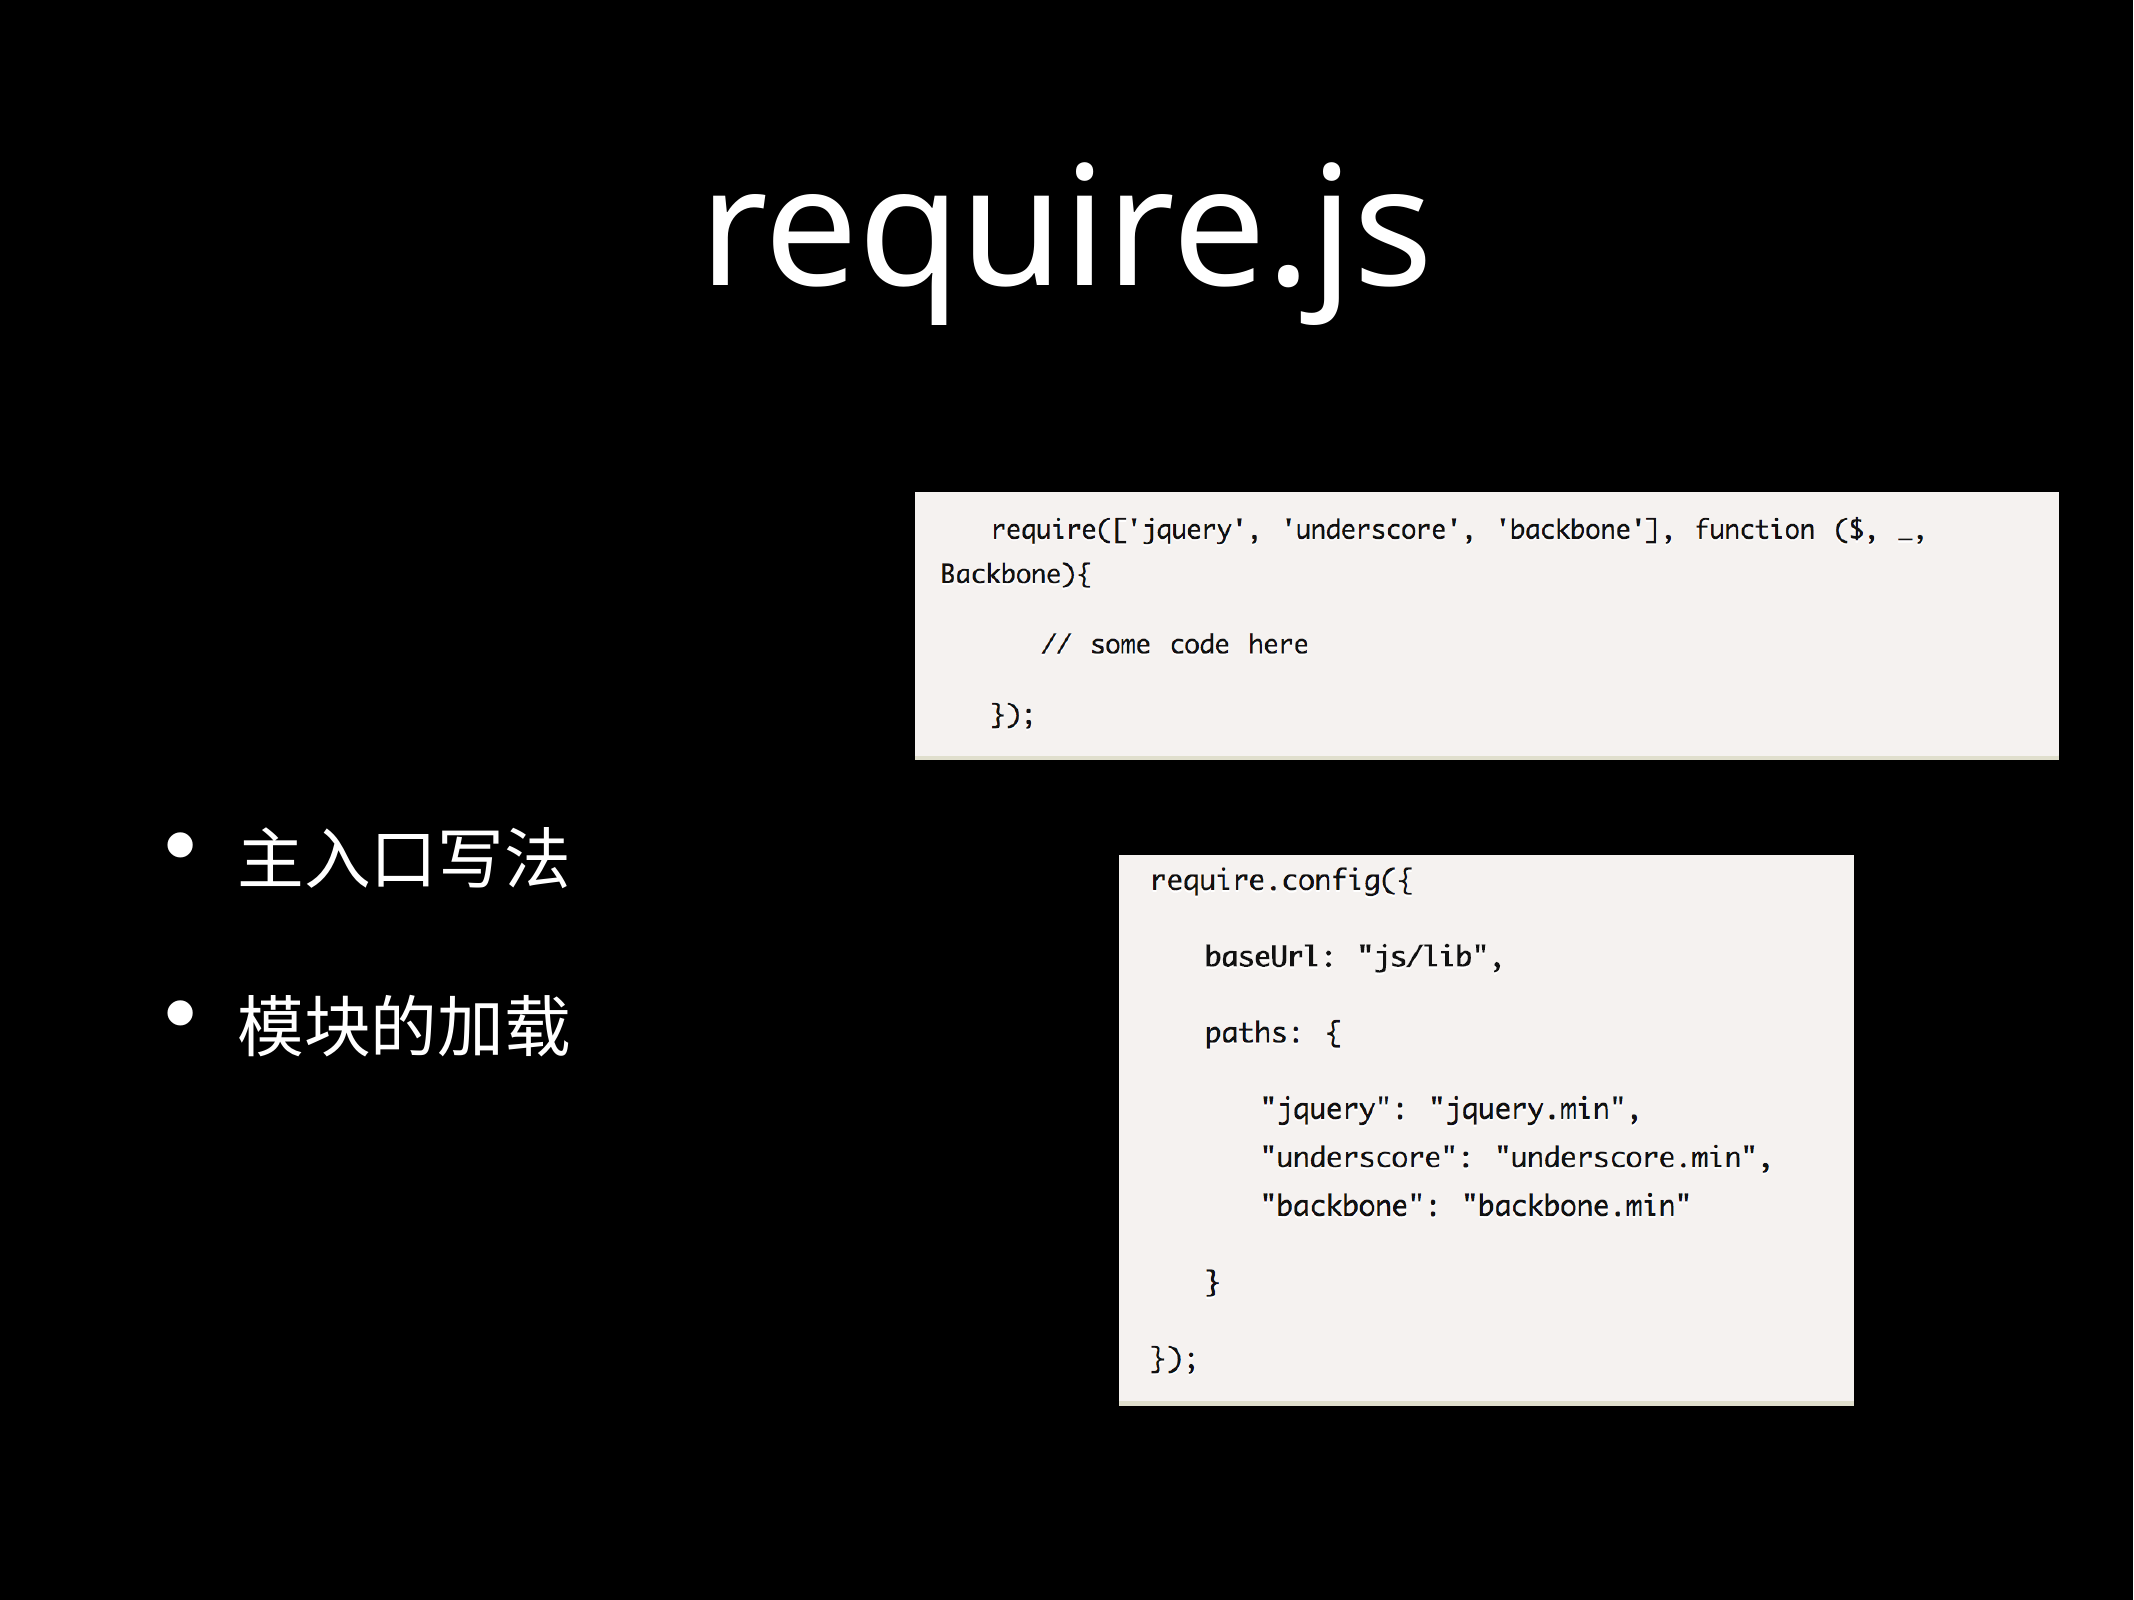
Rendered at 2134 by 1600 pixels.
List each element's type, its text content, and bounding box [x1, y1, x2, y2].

list 主入口写法 模块的加载 [155, 424, 891, 1457]
picture [1119, 855, 1854, 1407]
title require.js [155, 41, 1978, 397]
picture [914, 492, 2059, 760]
